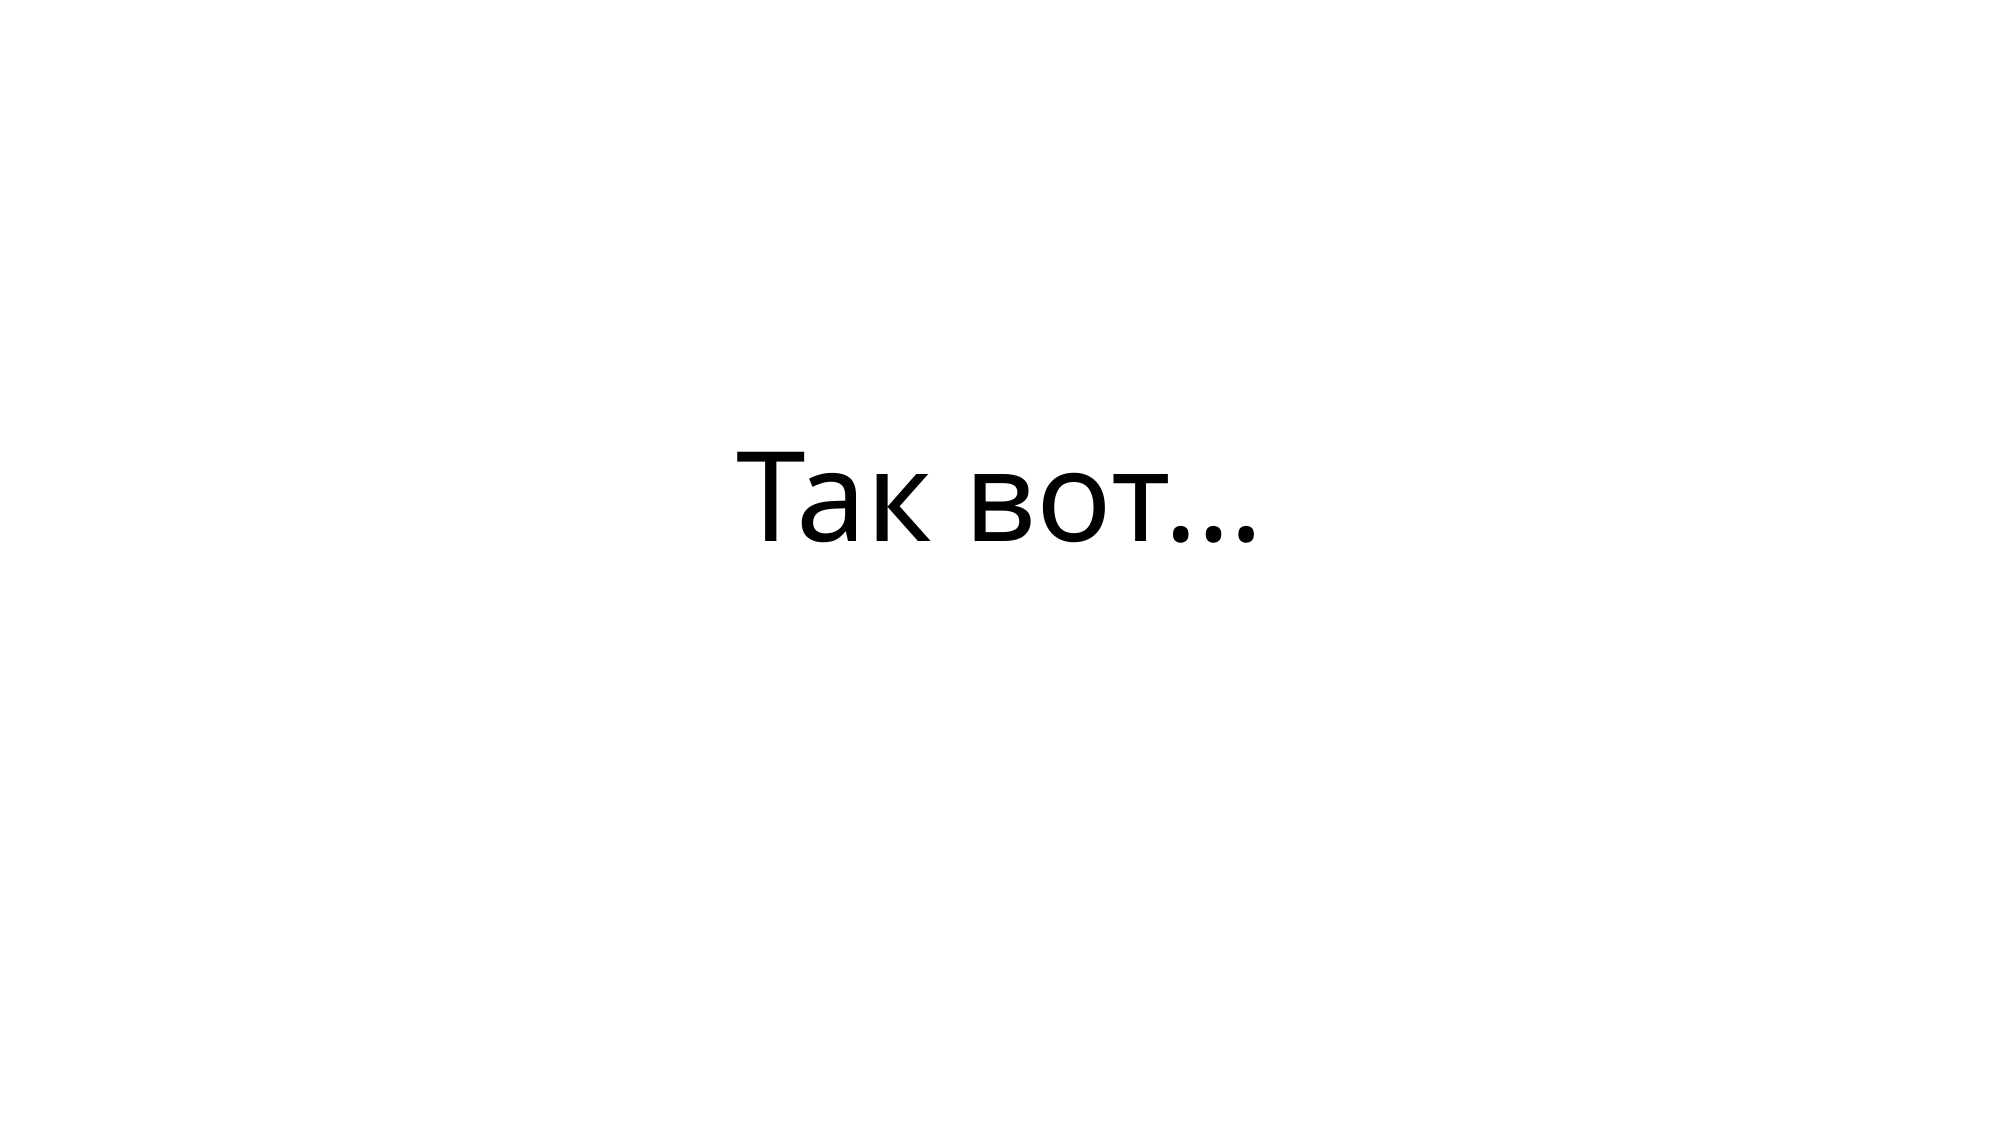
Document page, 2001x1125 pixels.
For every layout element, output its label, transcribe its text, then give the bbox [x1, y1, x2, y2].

title Так вот… [249, 184, 1750, 576]
